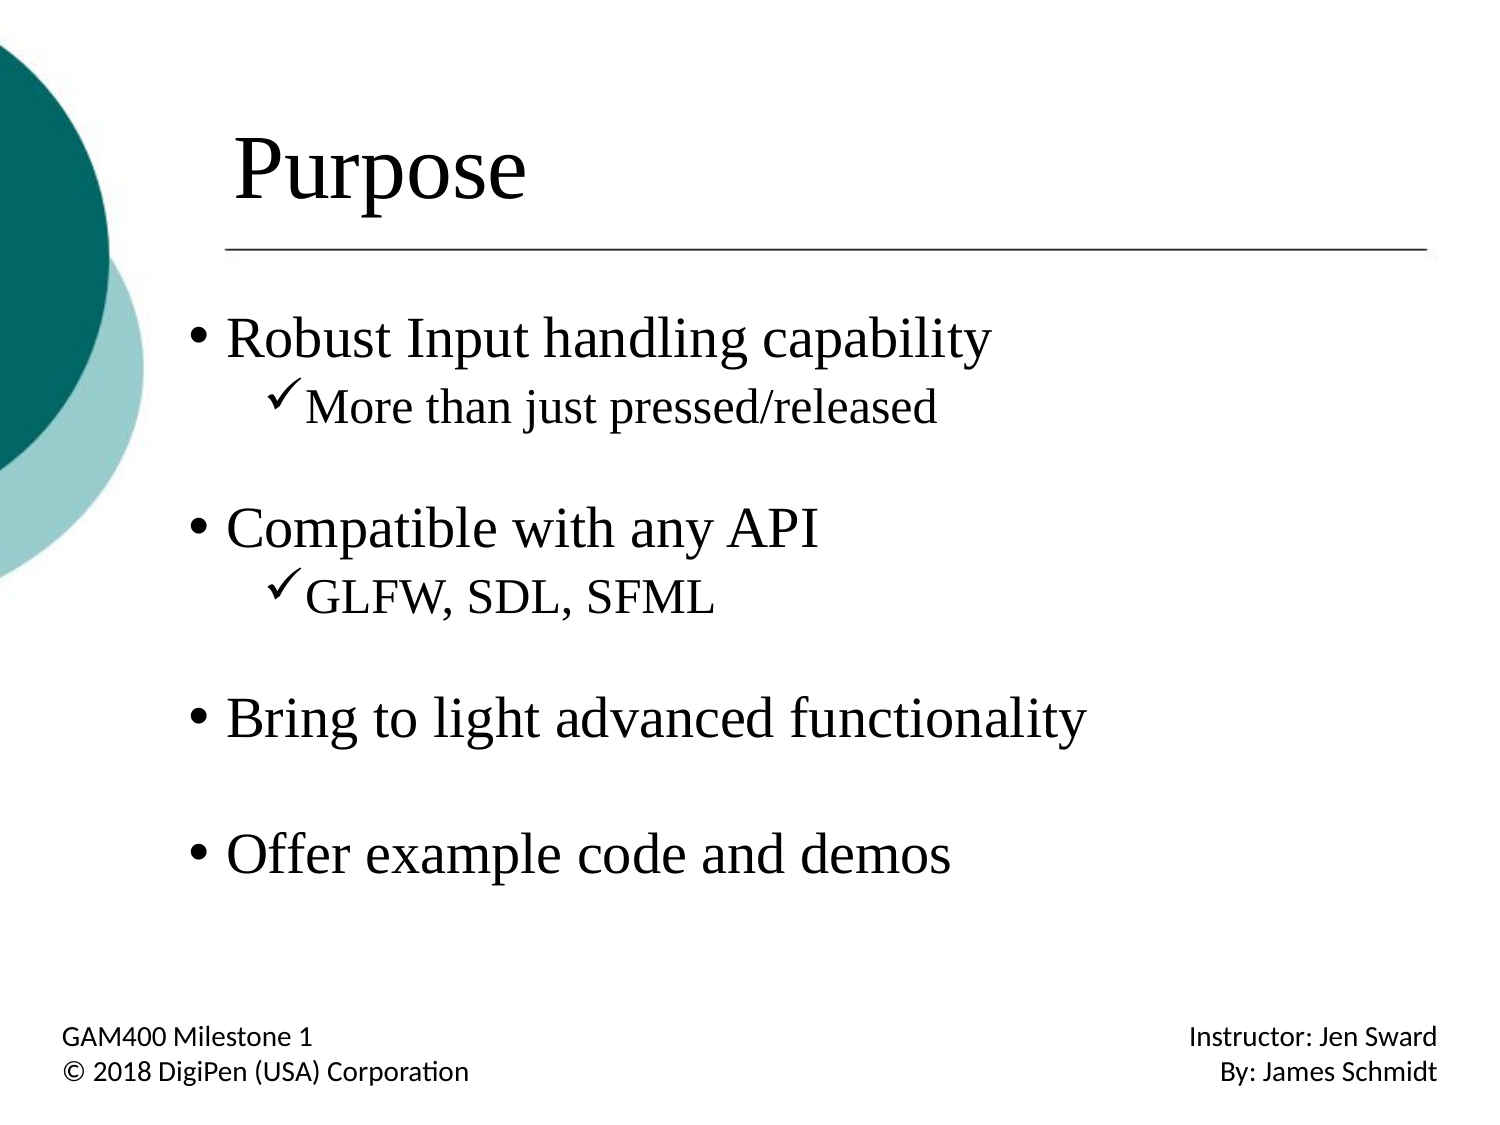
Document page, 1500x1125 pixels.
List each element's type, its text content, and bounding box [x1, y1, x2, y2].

title Purpose [103, 59, 1397, 278]
list Robust Input handling capability More than just pressed/released Compatible with any API GLFW, SDL, SFML Bring to light advanced functionality Offer example code and demos [173, 299, 1397, 1009]
picture [0, 0, 1500, 1125]
text_box GAM400 Milestone 1 © 2018 DigiPen (USA) Corporation Instructor: Jen Sward By: James Schmidt [46, 1009, 1453, 1097]
